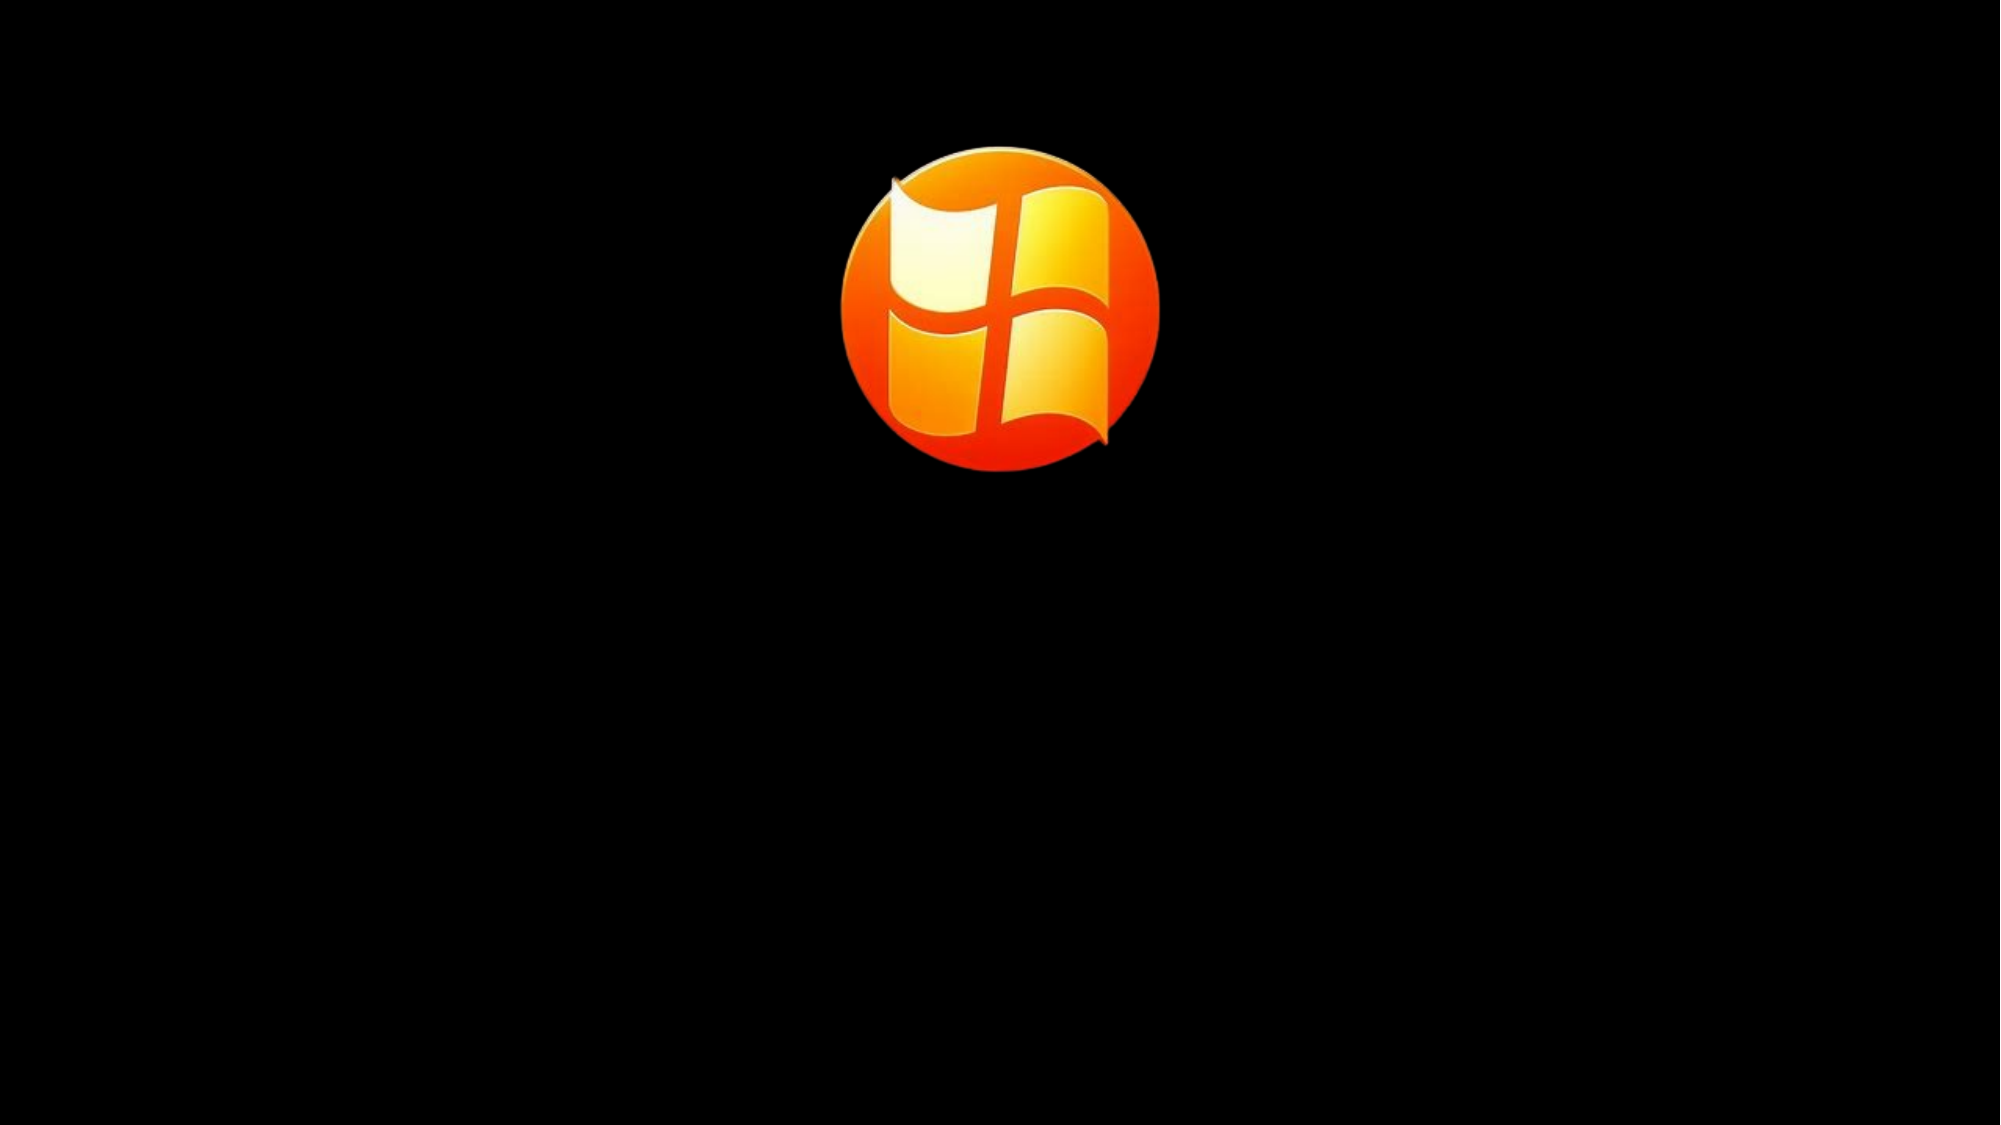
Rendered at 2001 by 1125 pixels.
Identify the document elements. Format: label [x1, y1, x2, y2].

picture [746, 55, 1254, 564]
